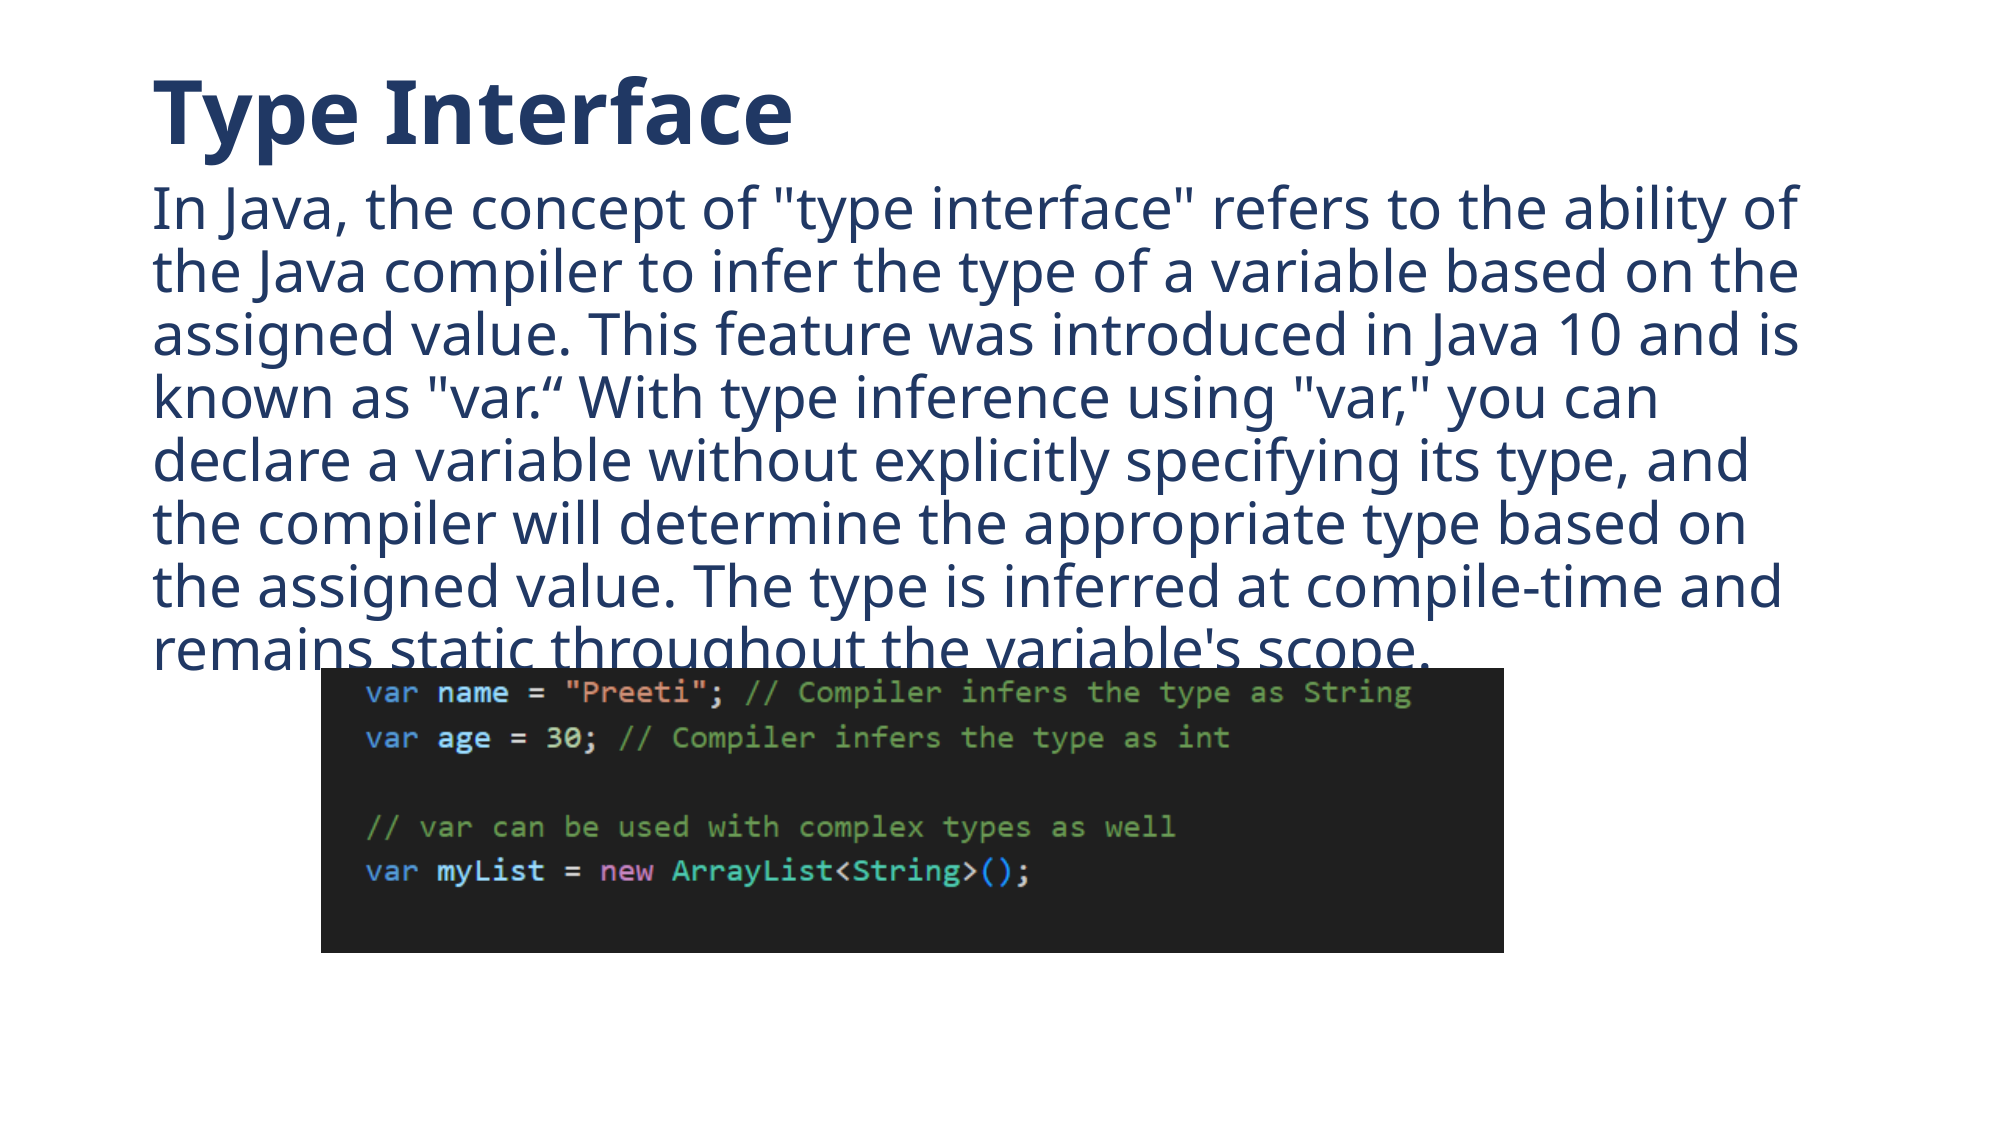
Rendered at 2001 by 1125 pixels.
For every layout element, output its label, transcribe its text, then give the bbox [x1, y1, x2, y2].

picture [321, 668, 1504, 954]
list In Java, the concept of "type interface" refers to the ability of the Java compiler to infer the type of a variable based on the assigned value. This feature was introduced in Java 10 and is known as "var.“ With type inference using "var," you can declare a variable without explicitly specifying its type, and the compiler will determine the appropriate type based on the assigned value. The type is inferred at compile-time and remains static throughout the variable's scope. [137, 171, 1863, 1014]
title Type Interface [137, 59, 1863, 171]
